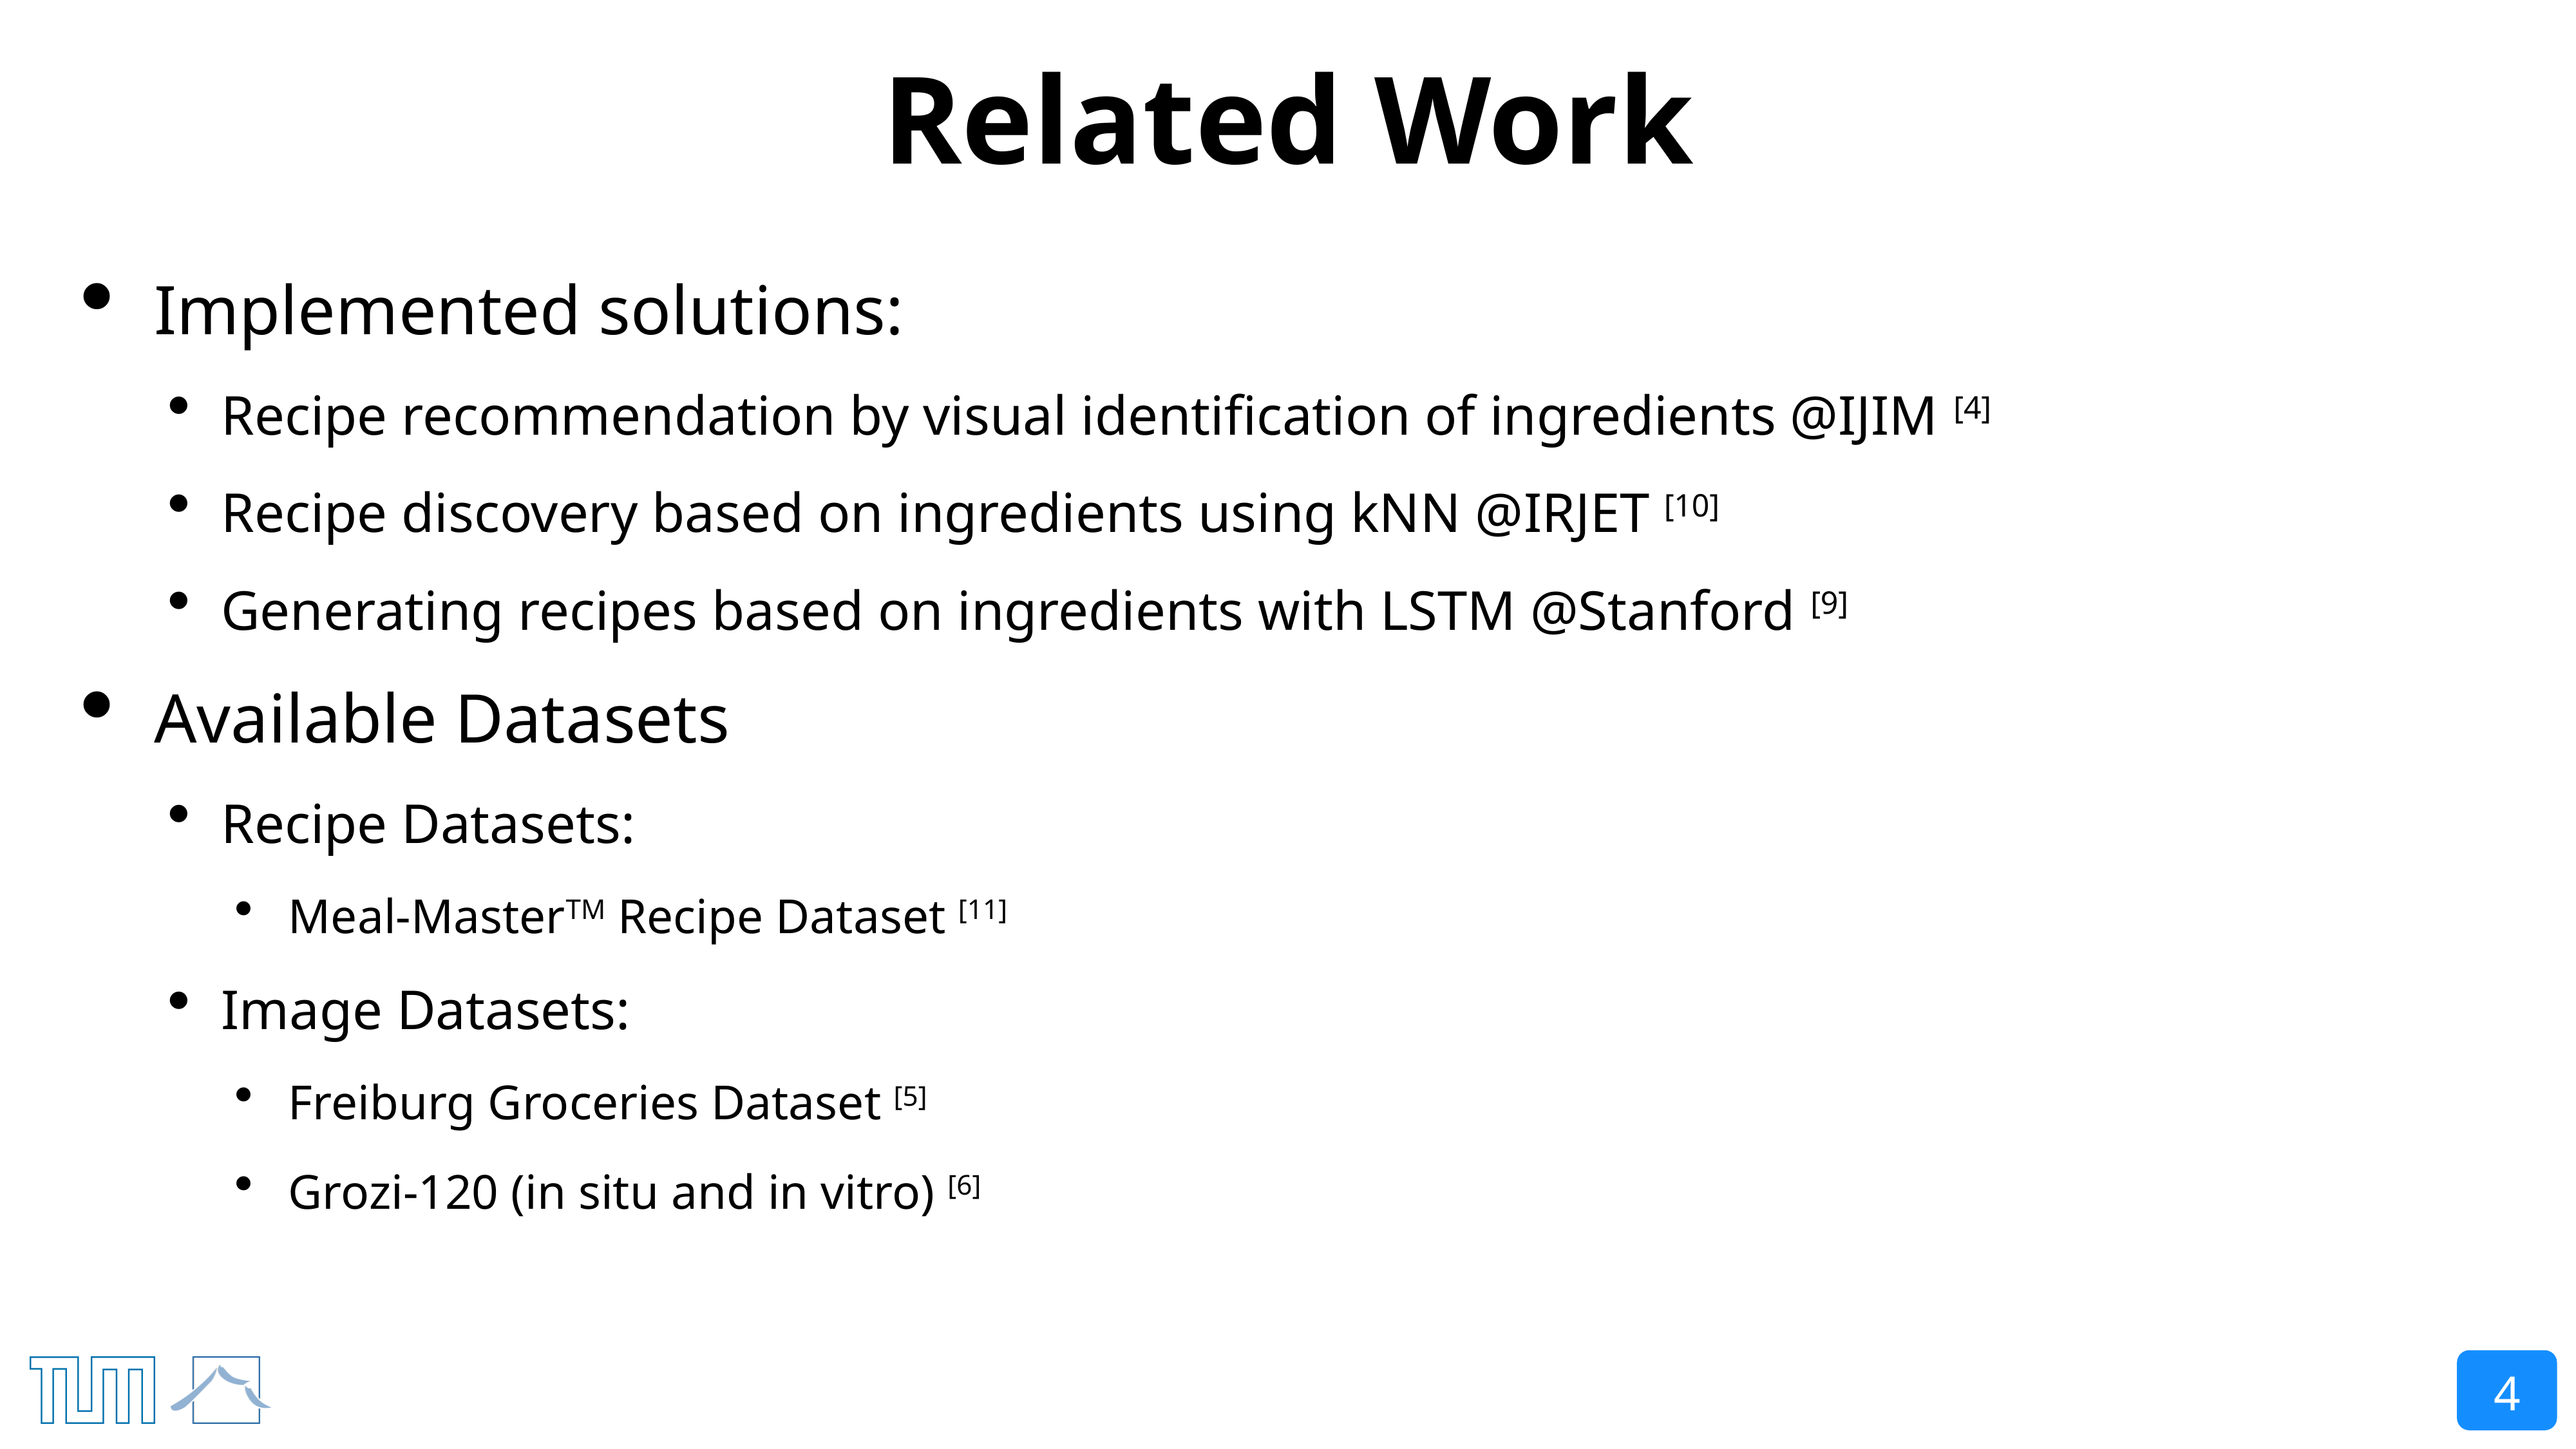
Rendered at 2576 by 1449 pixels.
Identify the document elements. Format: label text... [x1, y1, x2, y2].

slide_number 4 [2464, 1358, 2551, 1423]
title Related Work [178, 28, 2398, 204]
list Implemented solutions: Recipe recommendation by visual identification of ingredients @IJIM [4] Recipe discovery based on ingredients using kNN @IRJET [10] Generating recipes based on ingredients with LSTM @Stanford [9] Available Datasets Recipe Datasets: Meal-MasterTM Recipe Dataset [11] Image Datasets: Freiburg Groceries Dataset [5] Grozi-120 (in situ and in vitro) [6] [74, 254, 2501, 1282]
picture [30, 1356, 155, 1424]
picture [171, 1356, 272, 1424]
